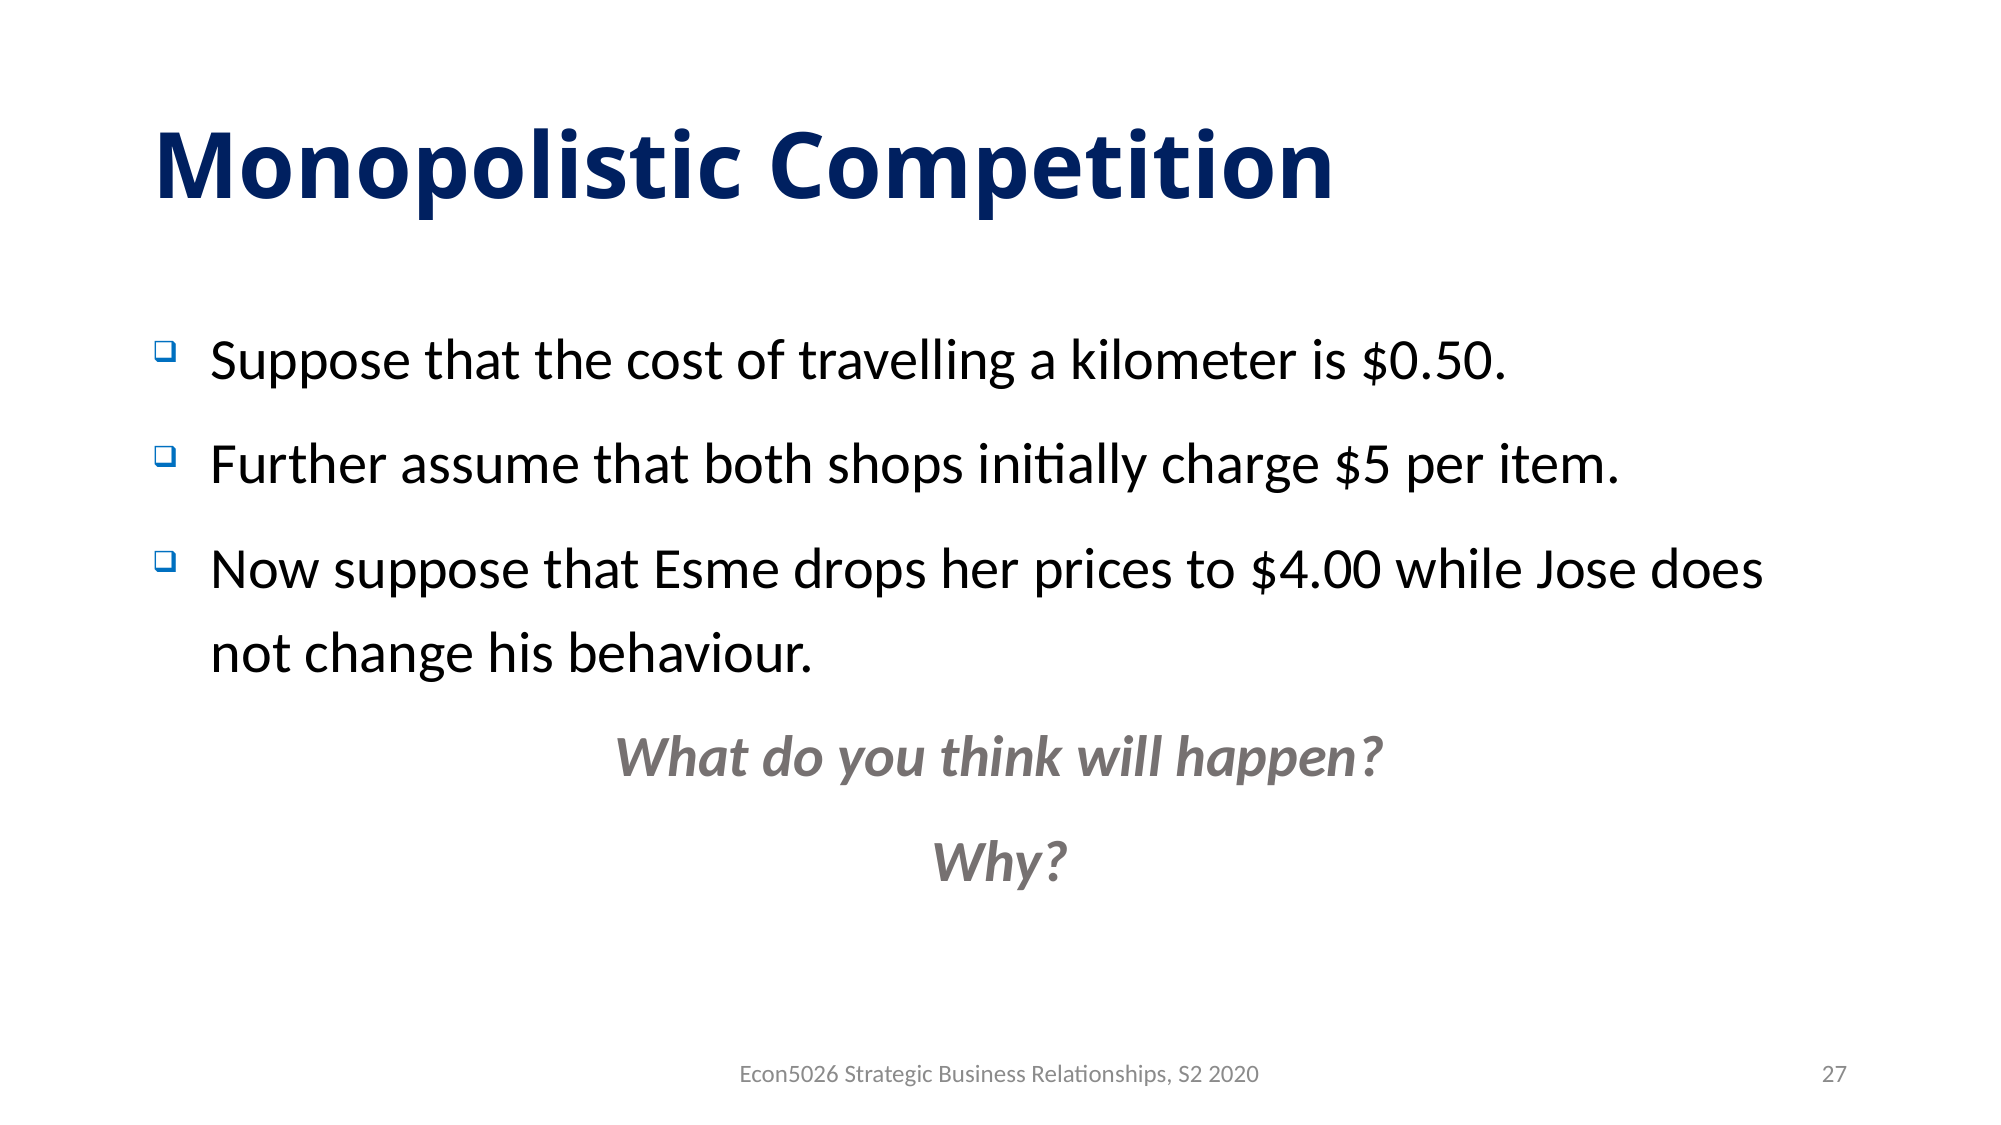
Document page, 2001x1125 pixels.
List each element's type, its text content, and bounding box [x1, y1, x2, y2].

slide_number 27 [1412, 1042, 1863, 1103]
title Monopolistic Competition [137, 59, 1863, 278]
list Suppose that the cost of travelling a kilometer is $0.50. Further assume that both shops initially charge $5 per item. Now suppose that Esme drops her prices to $4.00 while Jose does not change his behaviour. What do you think will happen? Why? [137, 299, 1863, 1014]
footer Econ5026 Strategic Business Relationships, S2 2020 [662, 1042, 1338, 1103]
